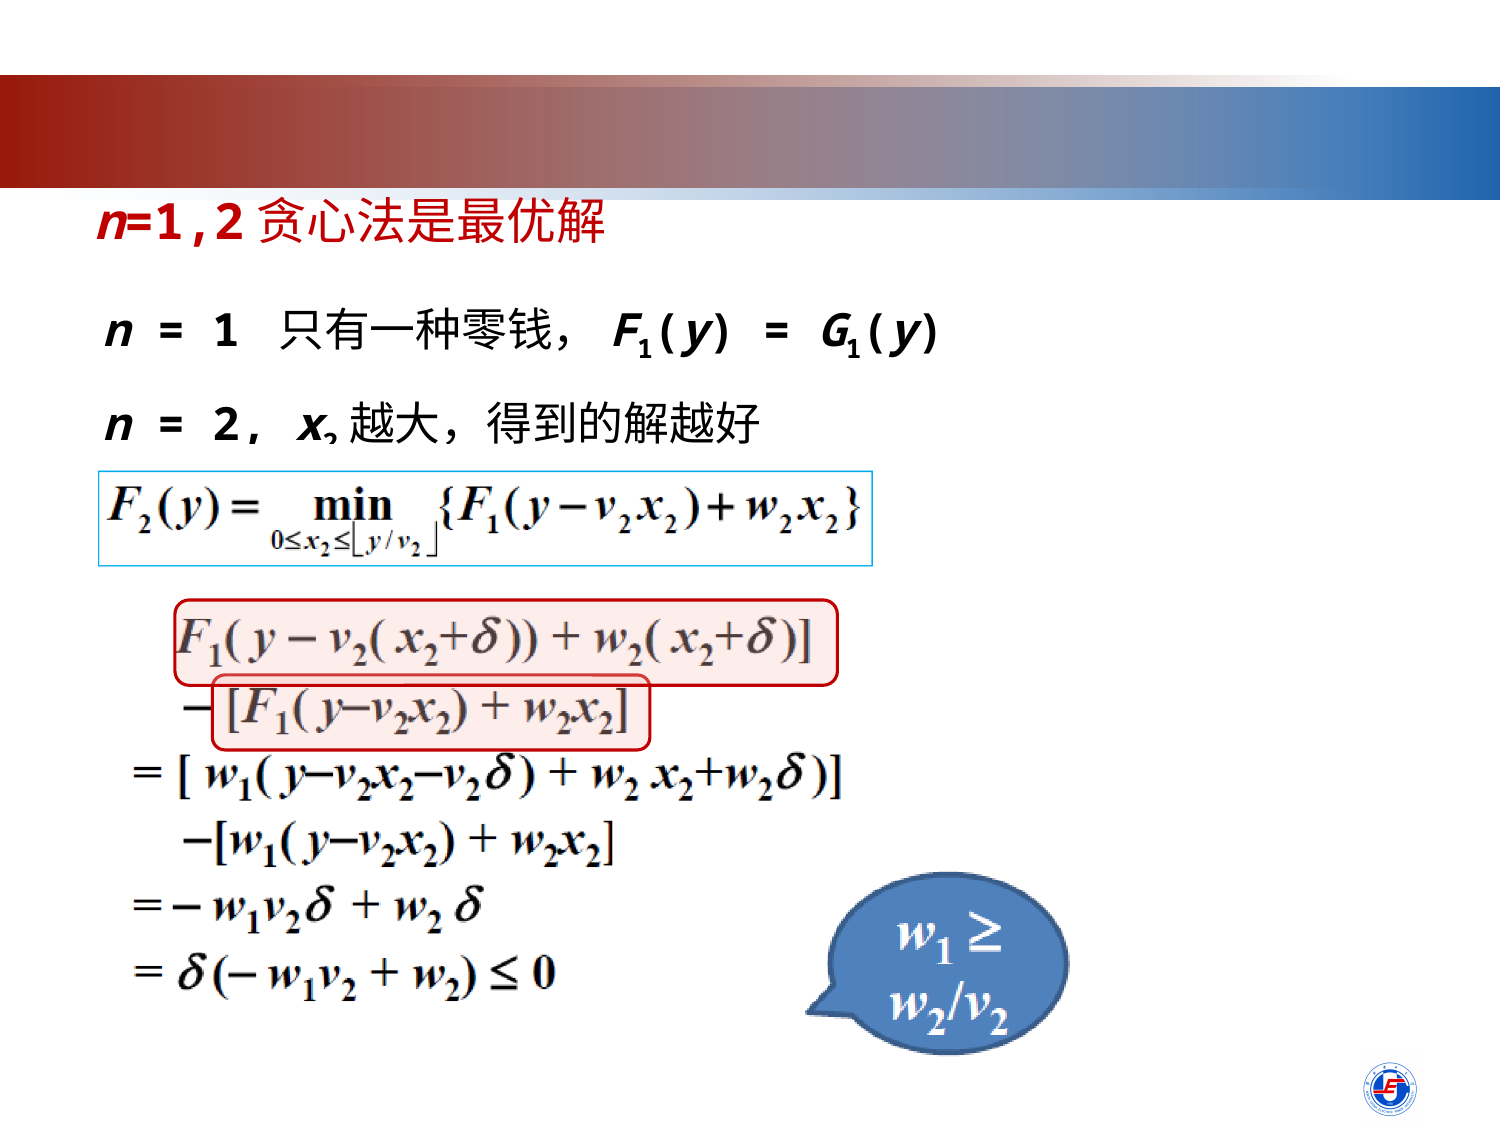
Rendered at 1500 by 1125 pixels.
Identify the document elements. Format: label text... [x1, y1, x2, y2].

picture [1359, 1054, 1425, 1125]
text_box n = 1 只有一种零钱，F1(y) = G1(y) n = 2, x2越大，得到的解越好 [87, 262, 1500, 465]
text_box n=1,2贪心法是最优解 [79, 182, 621, 257]
picture [84, 444, 897, 575]
picture [84, 583, 1081, 1066]
